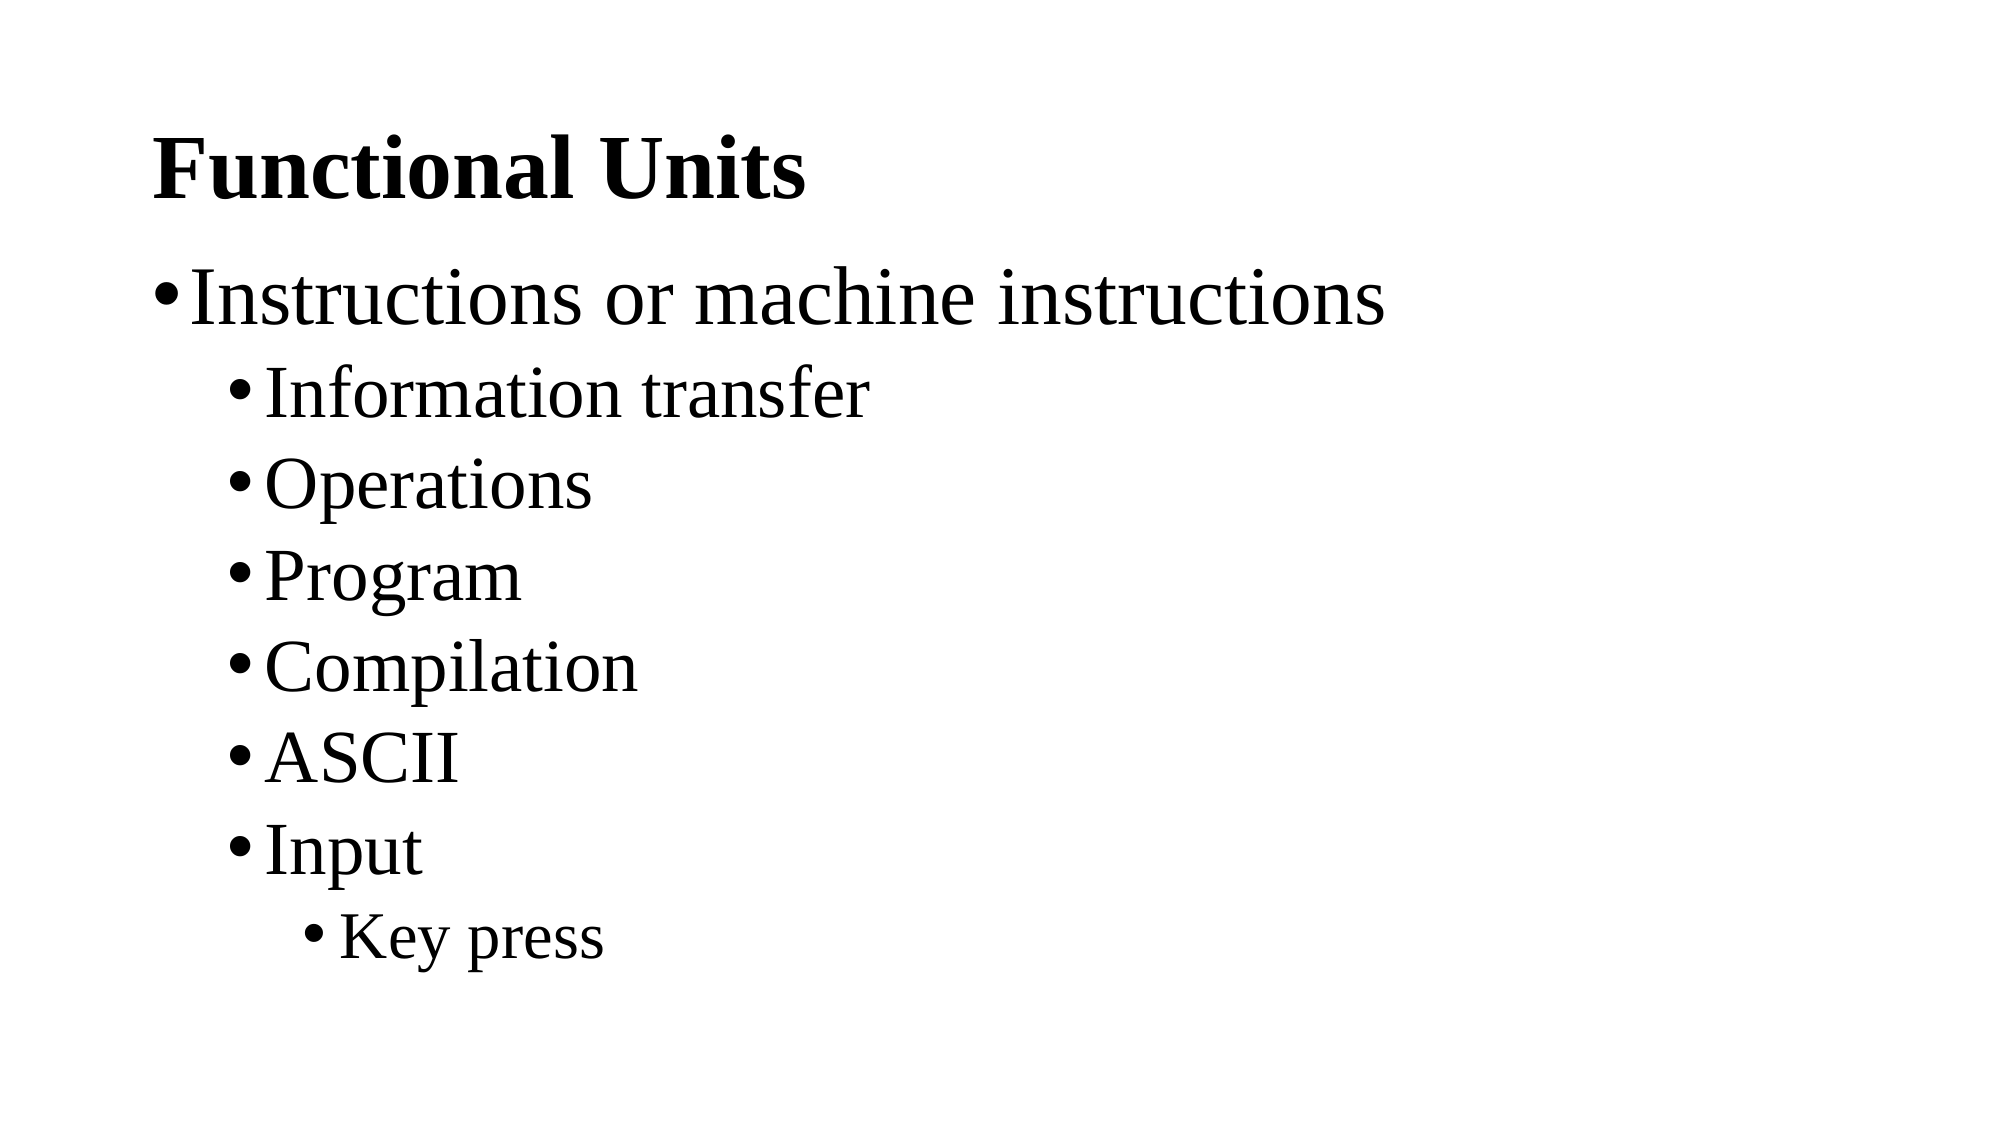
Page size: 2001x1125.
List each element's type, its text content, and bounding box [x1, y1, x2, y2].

list Instructions or machine instructions Information transfer Operations Program Compilation ASCII Input Key press [137, 244, 1863, 959]
title Functional Units [137, 59, 1863, 244]
